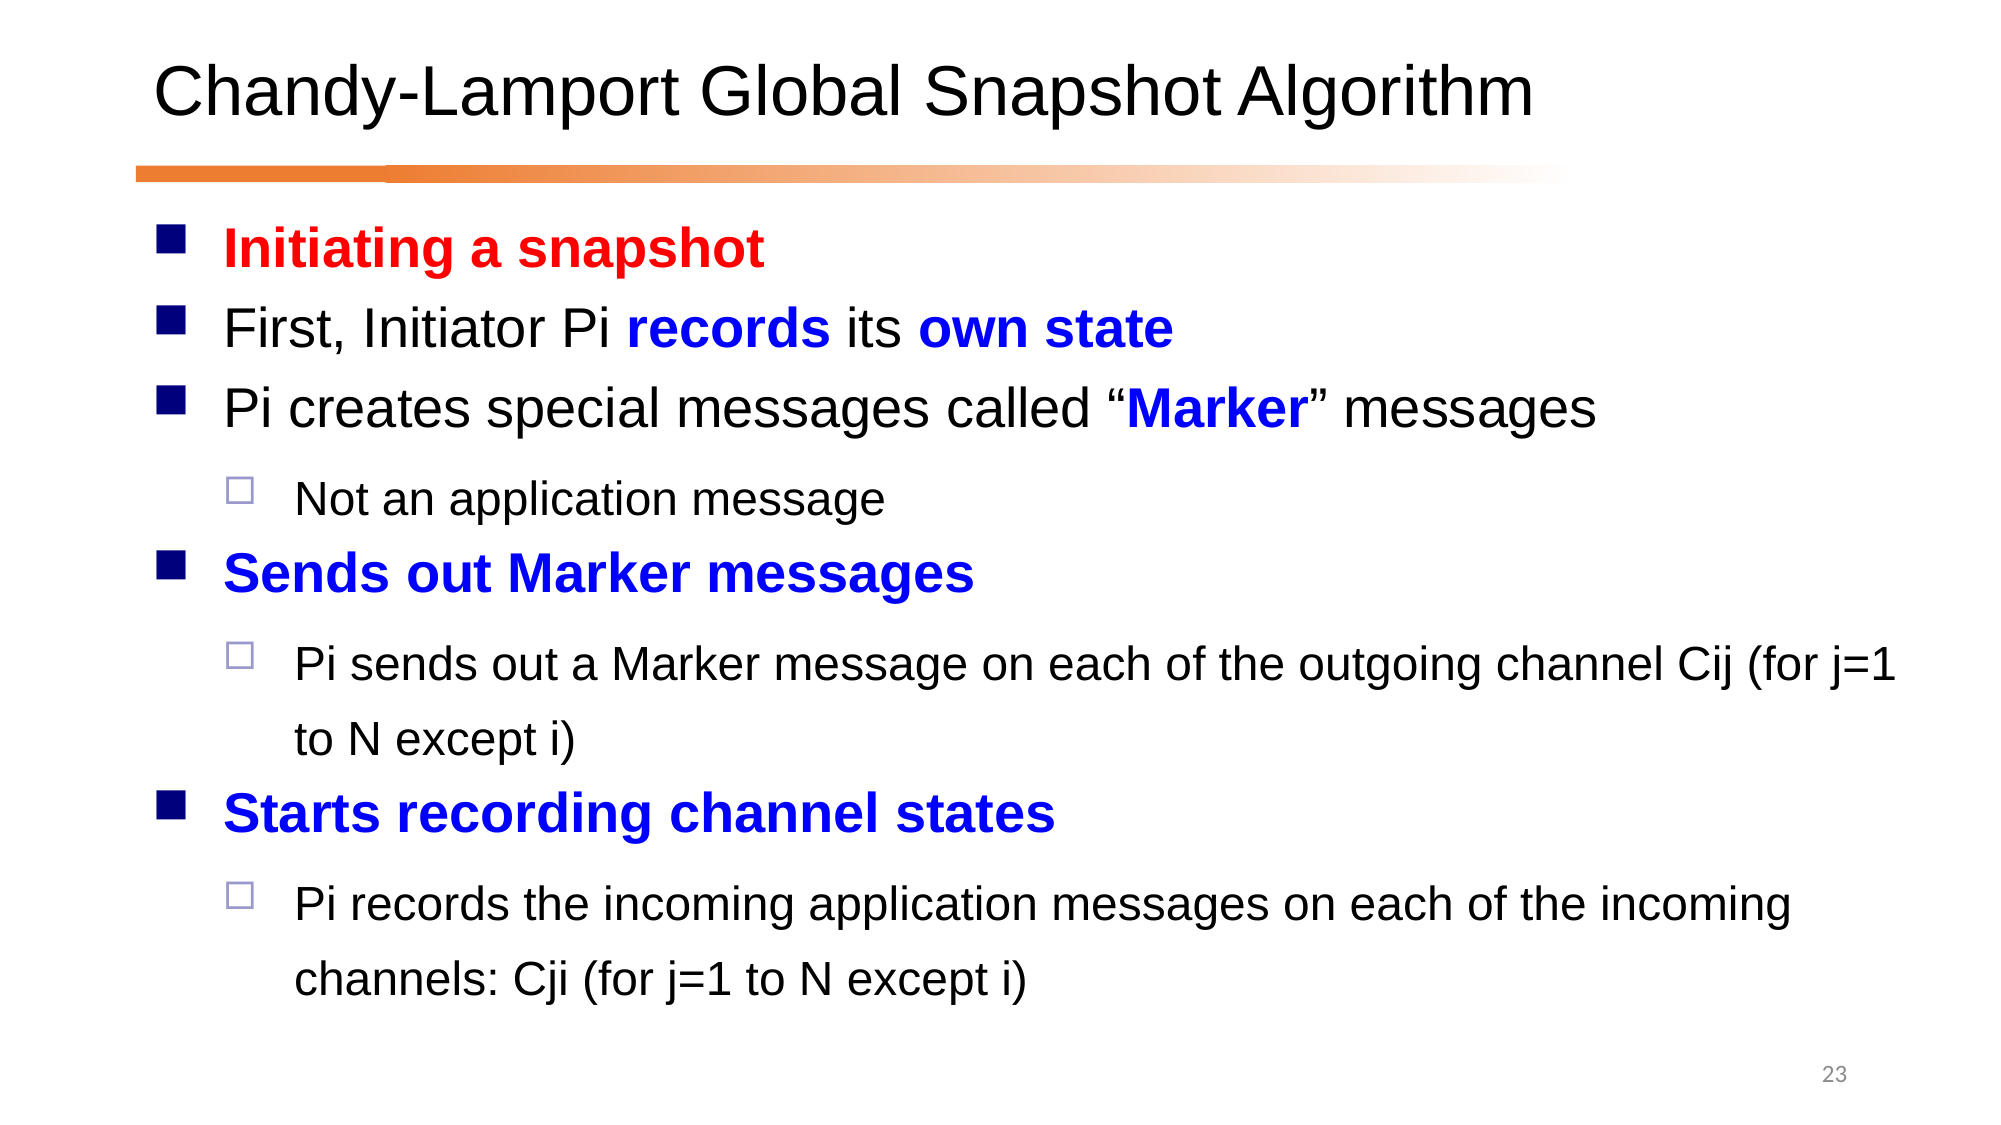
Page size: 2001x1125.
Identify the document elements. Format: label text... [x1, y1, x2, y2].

list Initiating a snapshot First, Initiator Pi records its own state Pi creates special messages called “Marker” messages Not an application message Sends out Marker messages Pi sends out a Marker message on each of the outgoing channel Cij (for j=1 to N except i) Starts recording channel states Pi records the incoming application messages on each of the incoming channels: Cji (for j=1 to N except i) [137, 211, 1937, 1018]
title Chandy-Lamport Global Snapshot Algorithm [138, 25, 1810, 160]
slide_number 23 [1412, 1042, 1863, 1103]
